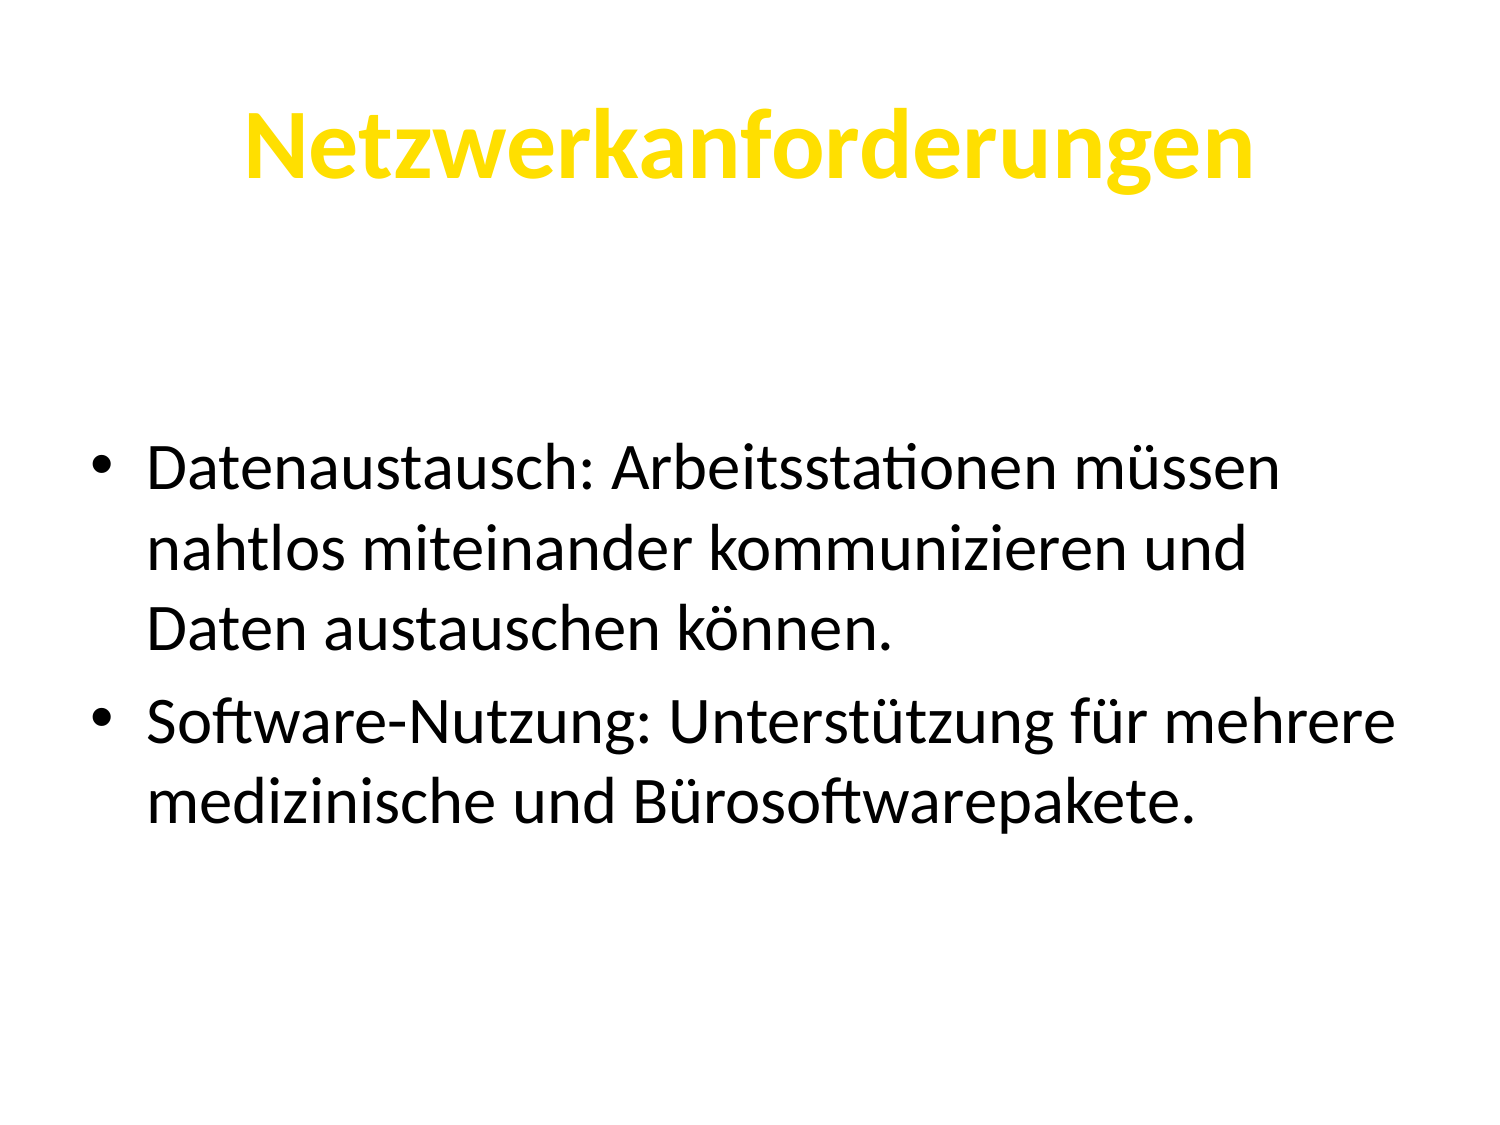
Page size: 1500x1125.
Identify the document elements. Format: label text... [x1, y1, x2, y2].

title Netzwerkanforderungen [75, 45, 1425, 233]
list Internetverbindung: DSL-Anschluss für alle Arbeitsstationen. Datenaustausch: Arbeitsstationen müssen nahtlos miteinander kommunizieren und Daten austauschen können. Software-Nutzung: Unterstützung für mehrere medizinische und Bürosoftwarepakete. [75, 262, 1425, 1005]
